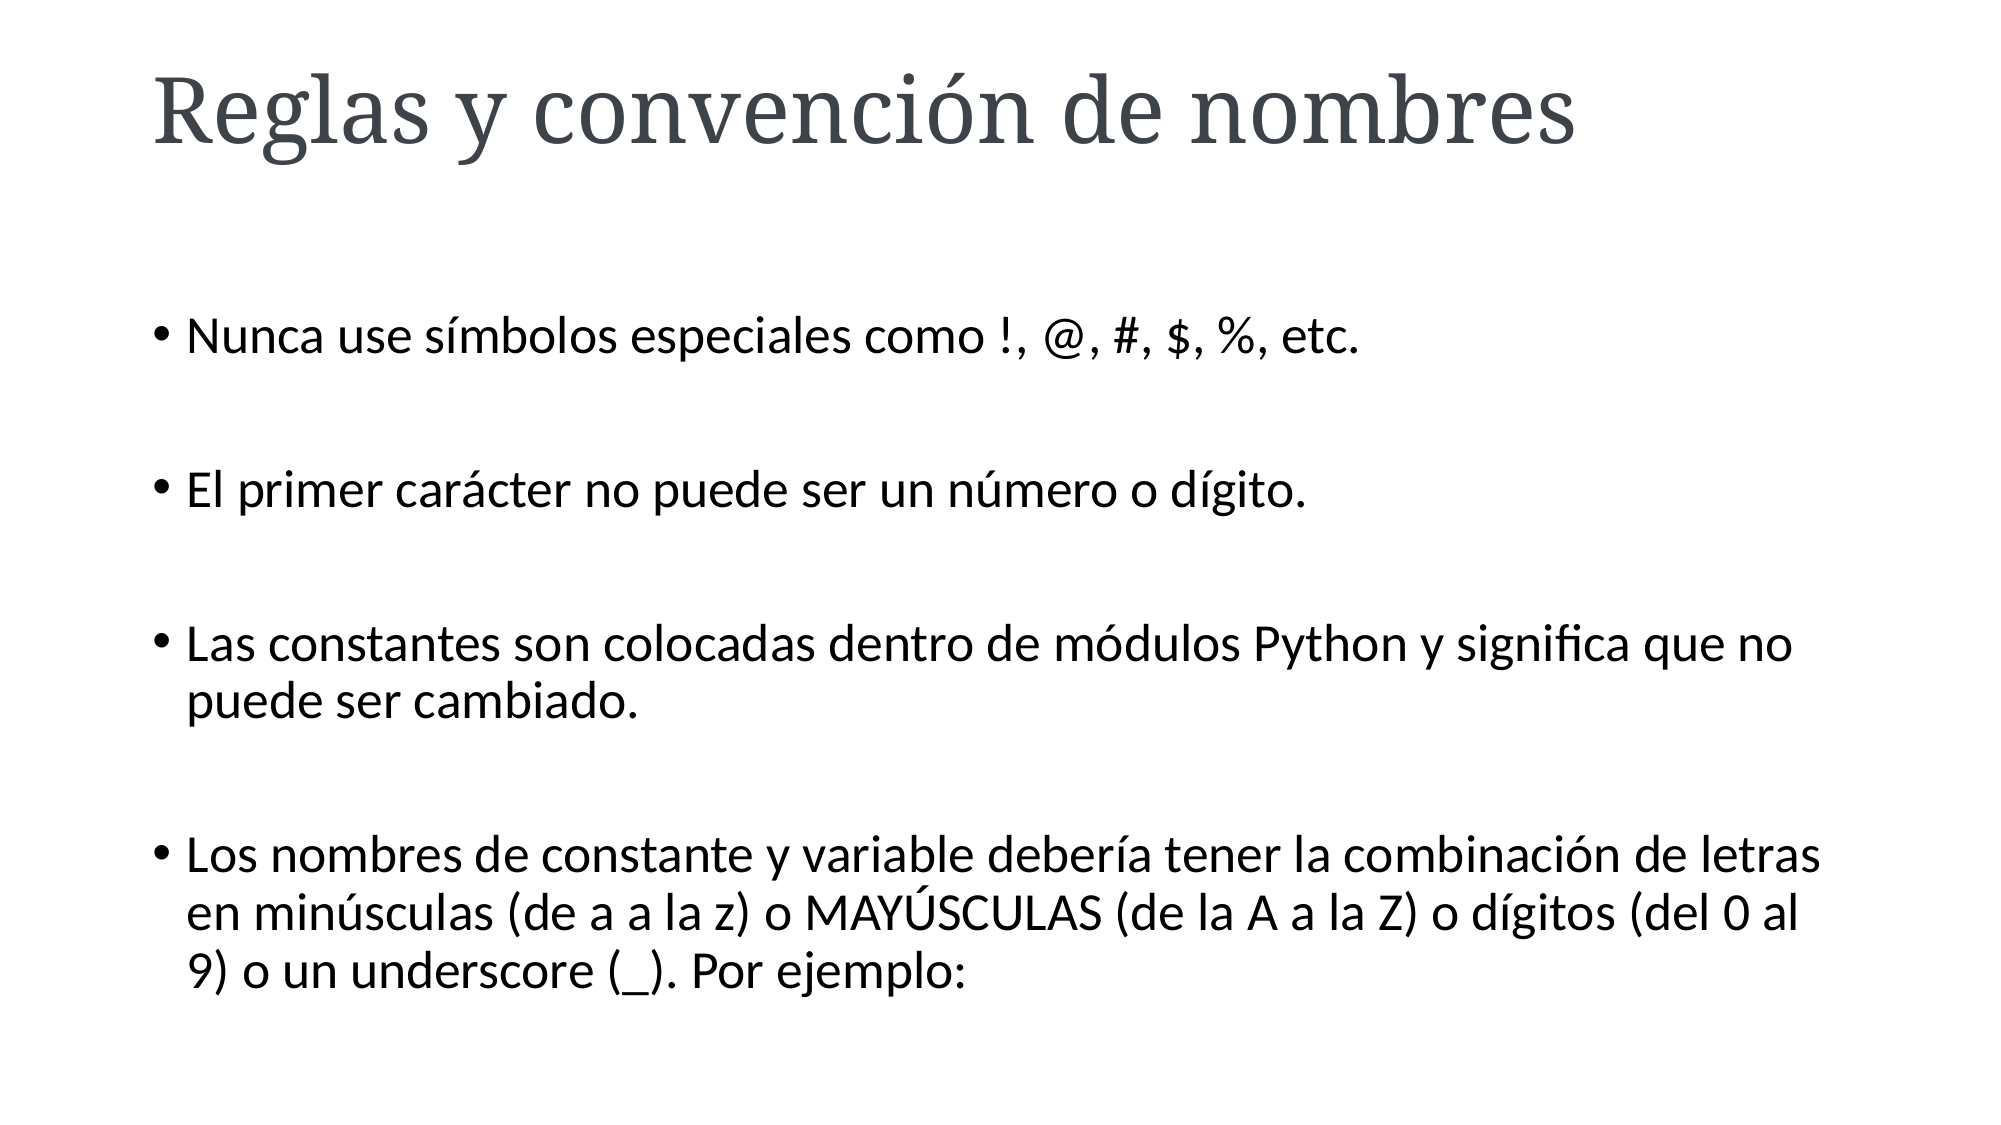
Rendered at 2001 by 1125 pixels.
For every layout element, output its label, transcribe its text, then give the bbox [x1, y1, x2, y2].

list Nunca use símbolos especiales como !, @, #, $, %, etc. El primer carácter no puede ser un número o dígito. Las constantes son colocadas dentro de módulos Python y significa que no puede ser cambiado. Los nombres de constante y variable debería tener la combinación de letras en minúsculas (de a a la z) o MAYÚSCULAS (de la A a la Z) o dígitos (del 0 al 9) o un underscore (_). Por ejemplo: [137, 299, 1863, 1014]
title Reglas y convención de nombres [137, 59, 1863, 278]
